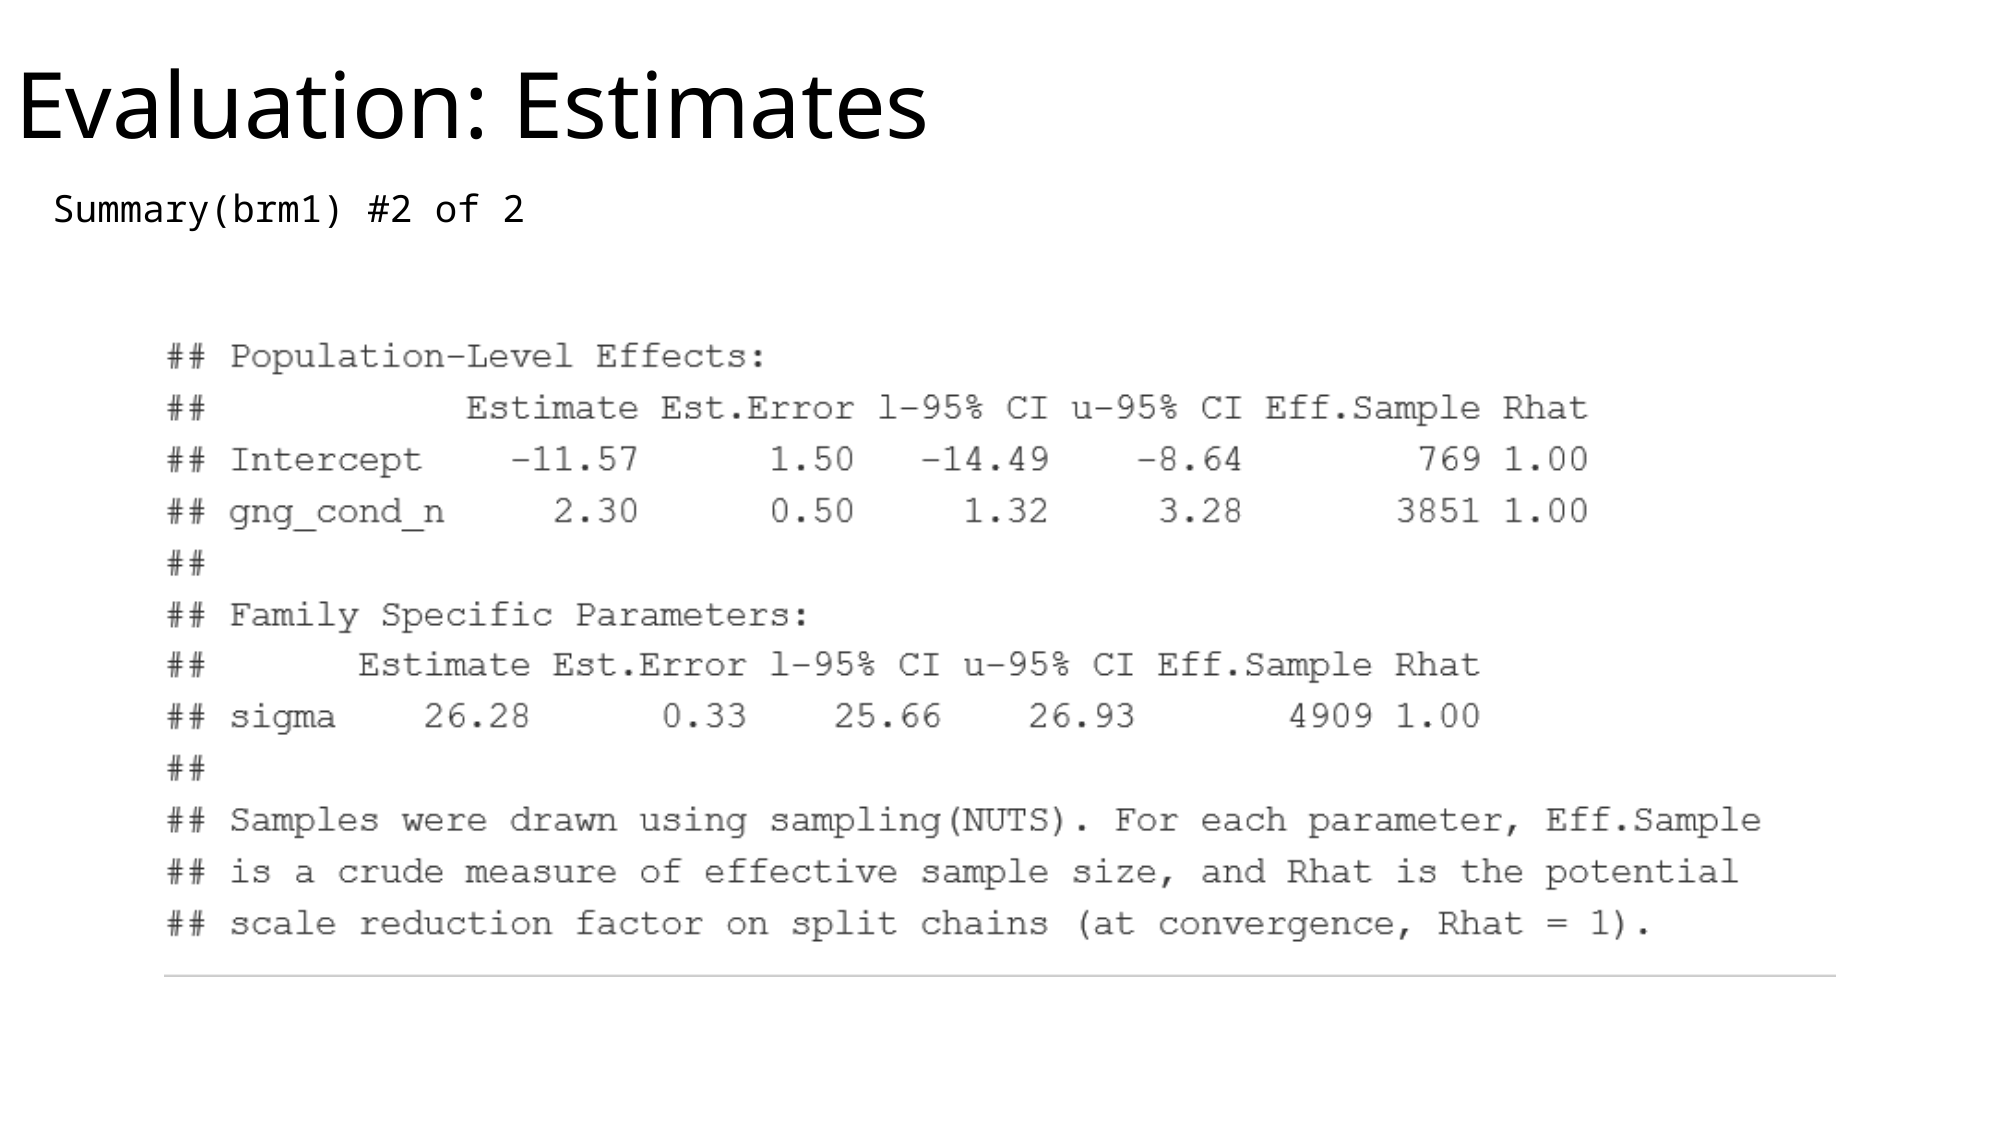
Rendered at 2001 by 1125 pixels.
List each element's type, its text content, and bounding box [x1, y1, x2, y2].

picture [164, 334, 1836, 977]
text_box Summary(brm1) #2 of 2 [37, 177, 1969, 237]
title Evaluation: Estimates [0, 0, 1725, 218]
